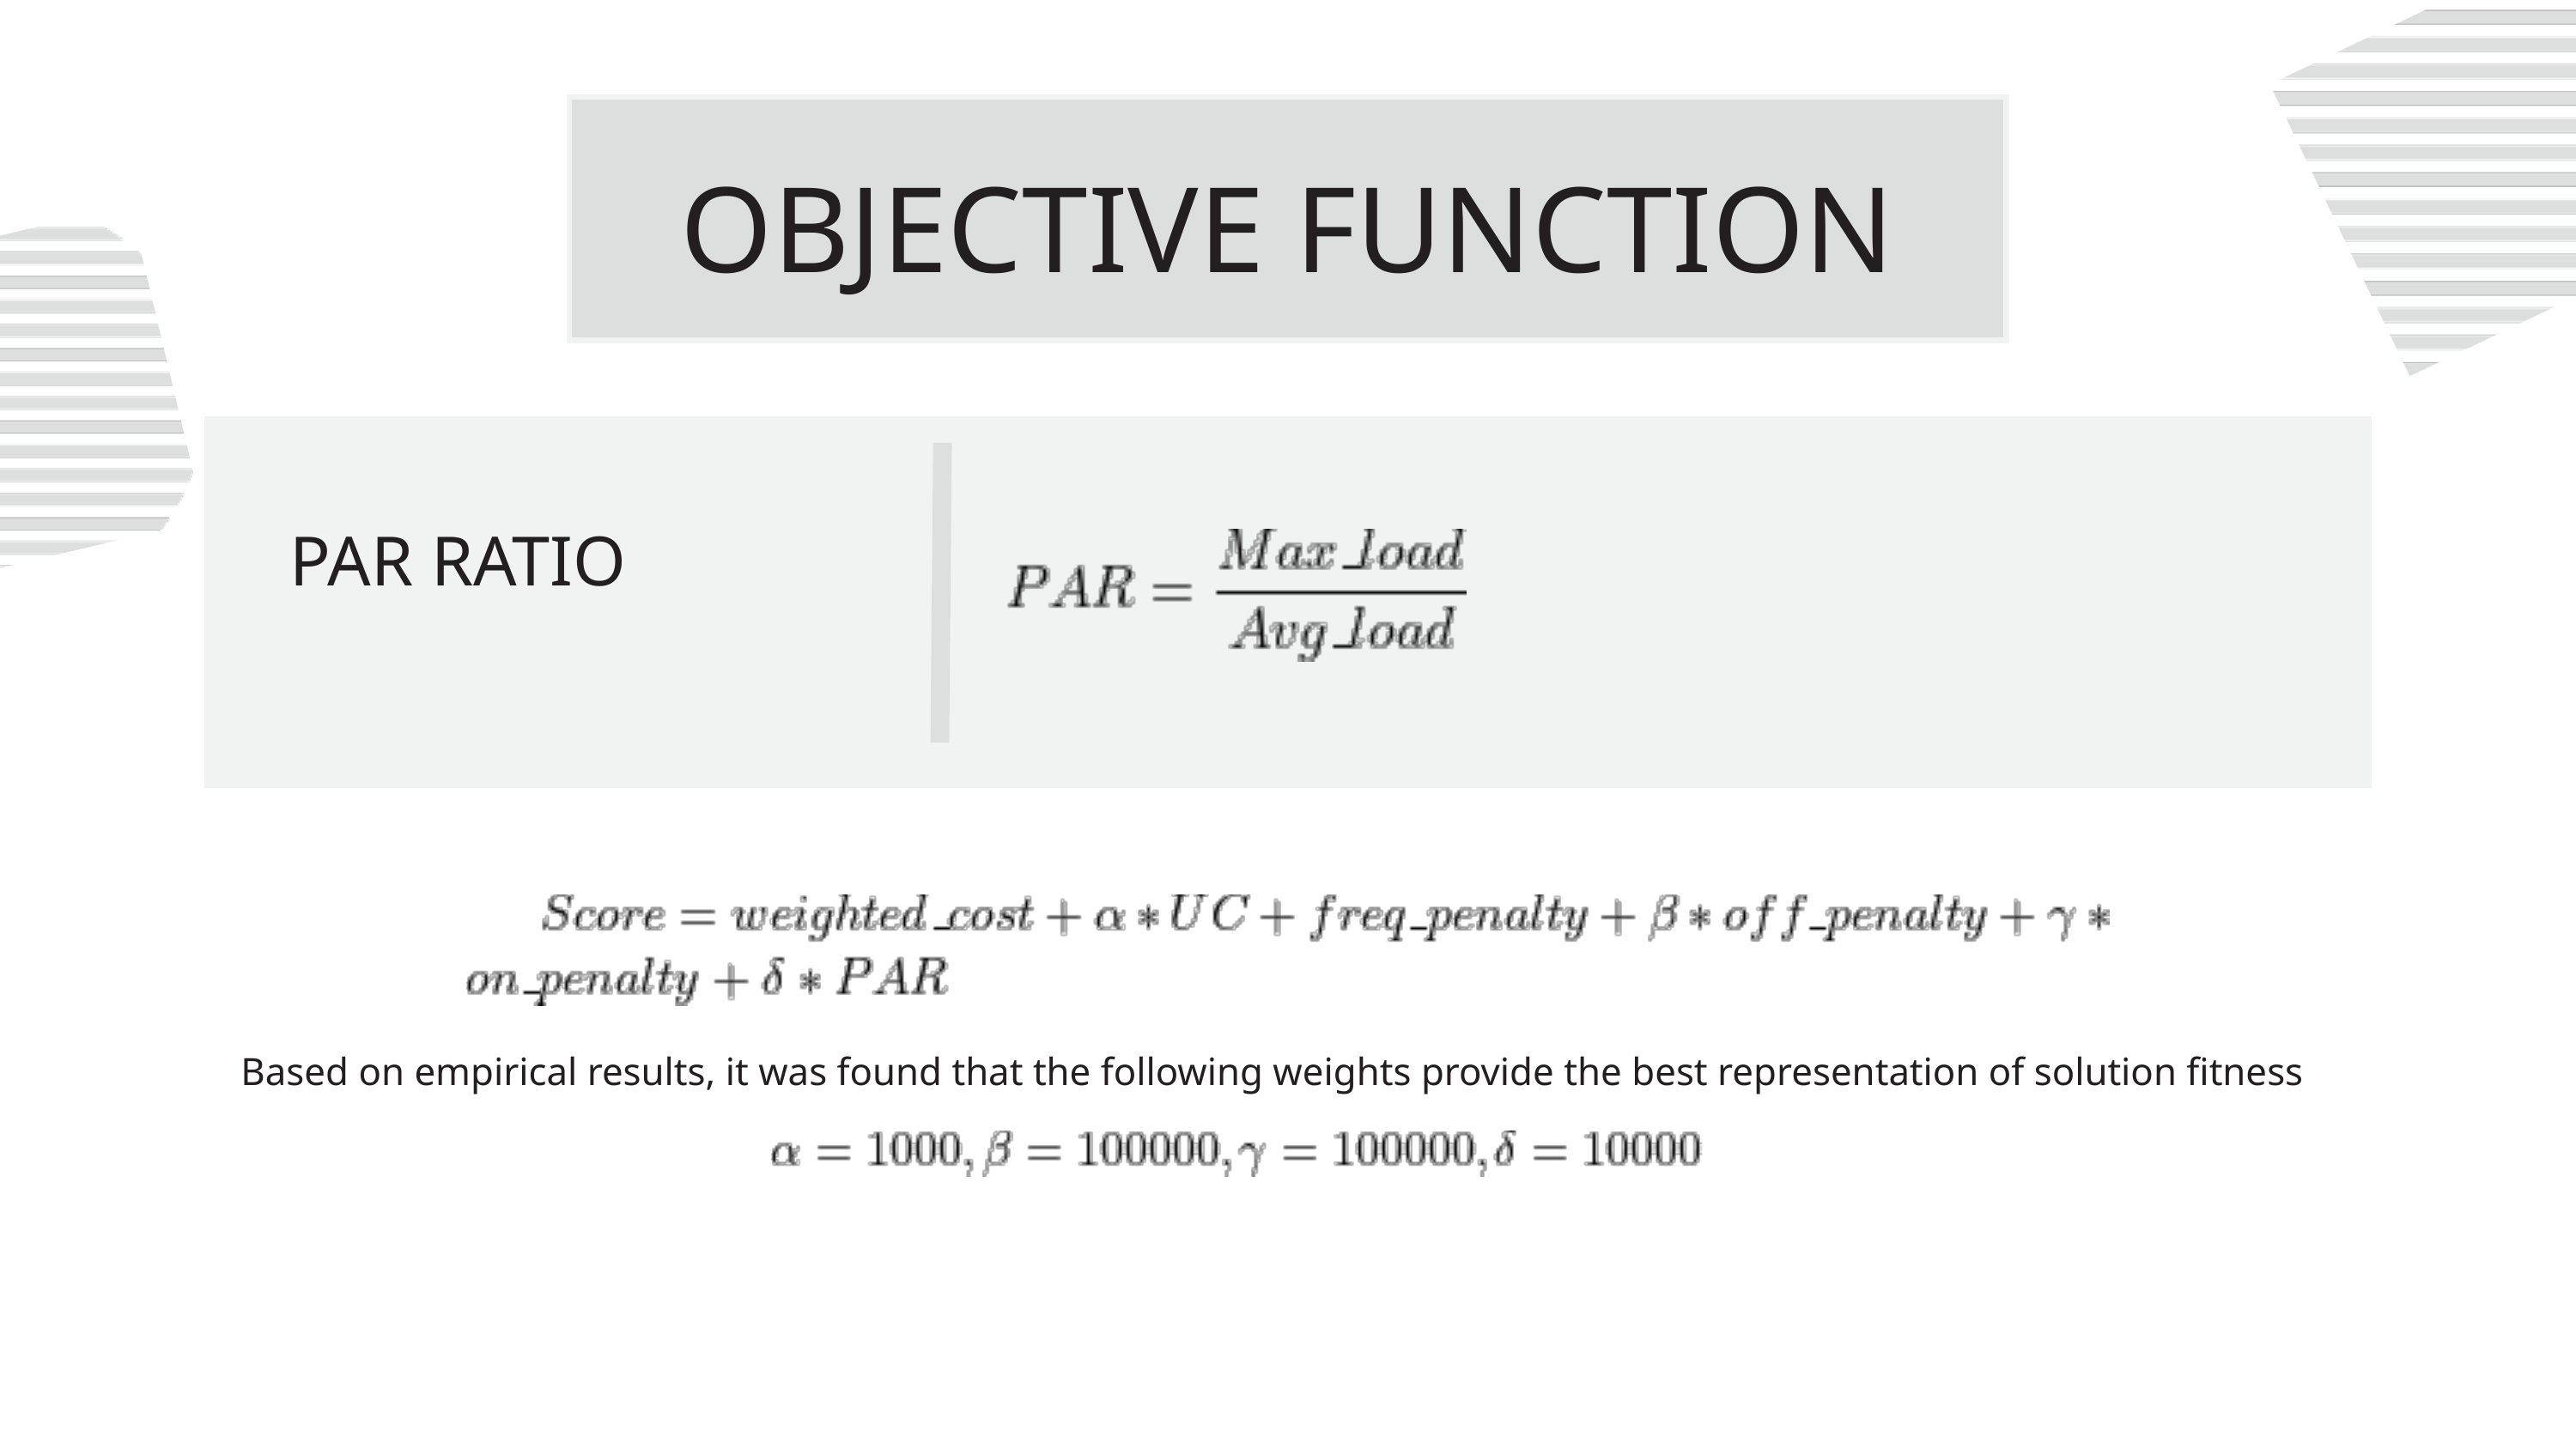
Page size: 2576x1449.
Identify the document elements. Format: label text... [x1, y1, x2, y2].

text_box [569, 96, 2007, 341]
text_box [0, 204, 198, 568]
text_box [771, 1131, 1703, 1177]
text_box [466, 894, 2110, 1006]
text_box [204, 415, 2372, 789]
text_box Based on empirical results, it was found that the following weights provide the best representation of solution fitness [240, 1040, 2336, 1094]
text_box [2269, 0, 2576, 377]
